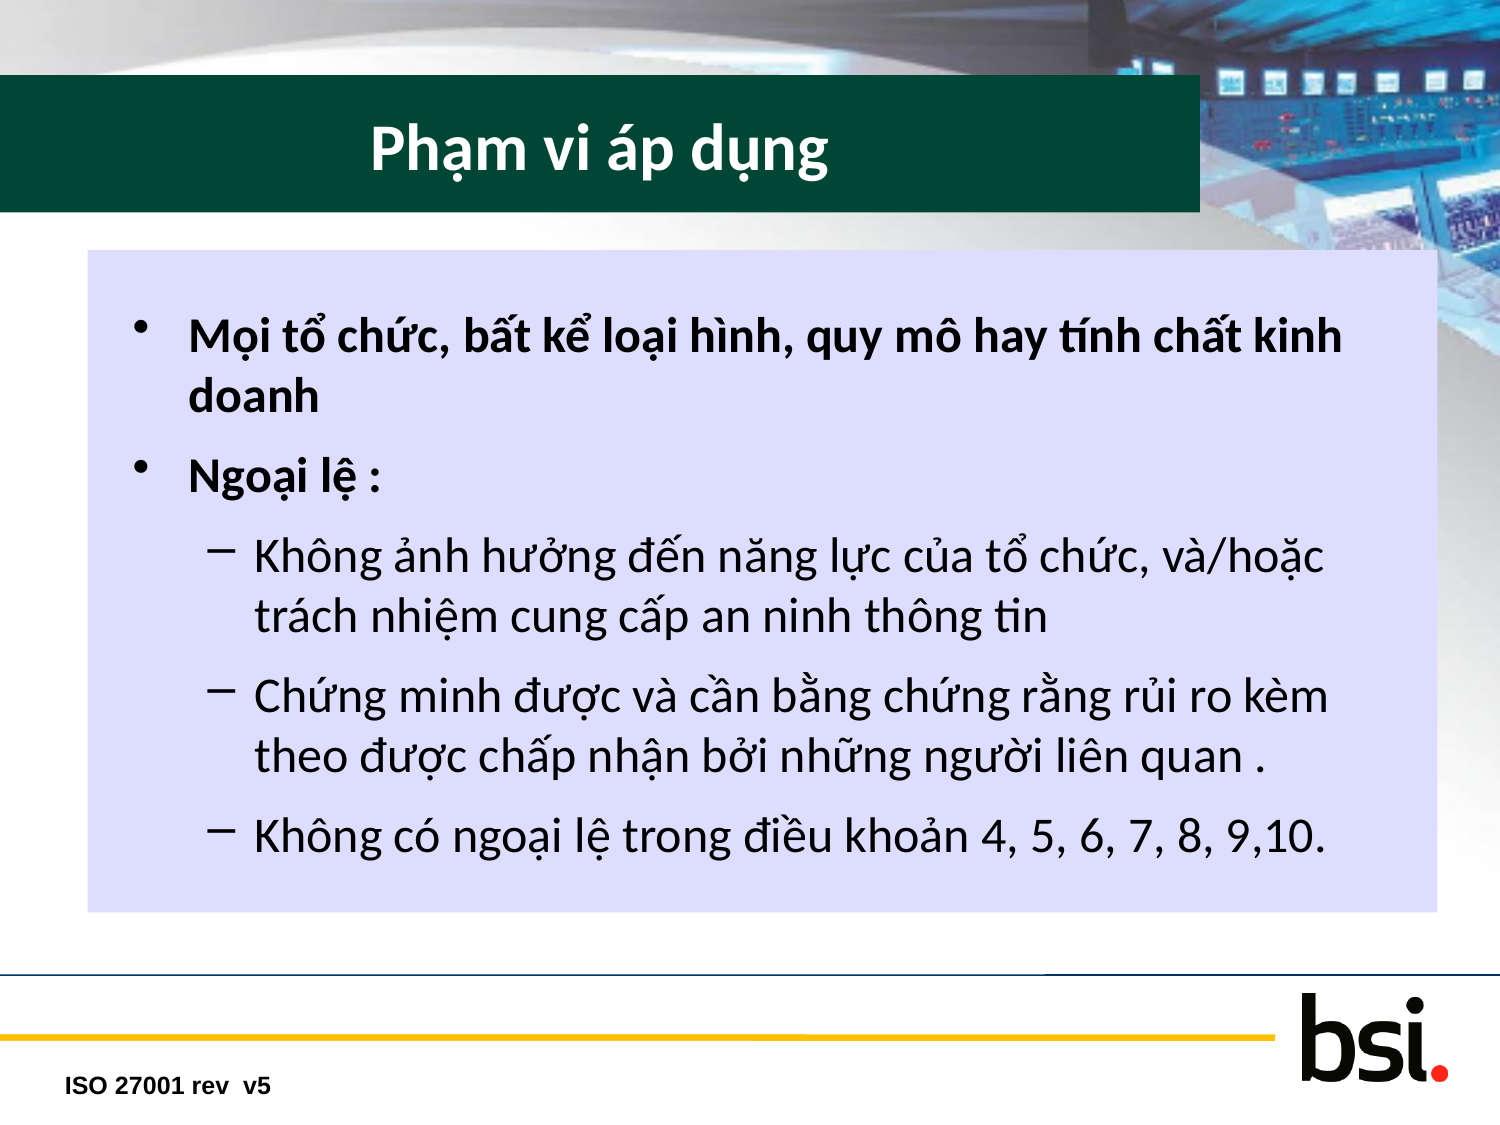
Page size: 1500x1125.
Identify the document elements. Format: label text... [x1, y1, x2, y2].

picture [1302, 993, 1448, 1082]
title Phạm vi áp dụng [0, 74, 1201, 213]
list Mọi tổ chức, bất kể loại hình, quy mô hay tính chất kinh doanh Ngoại lệ : Không ảnh hưởng đến năng lực của tổ chức, và/hoặc trách nhiệm cung cấp an ninh thông tin Chứng minh được và cần bằng chứng rằng rủi ro kèm theo được chấp nhận bởi những người liên quan . Không có ngoại lệ trong điều khoản 4, 5, 6, 7, 8, 9,10. [87, 249, 1438, 913]
